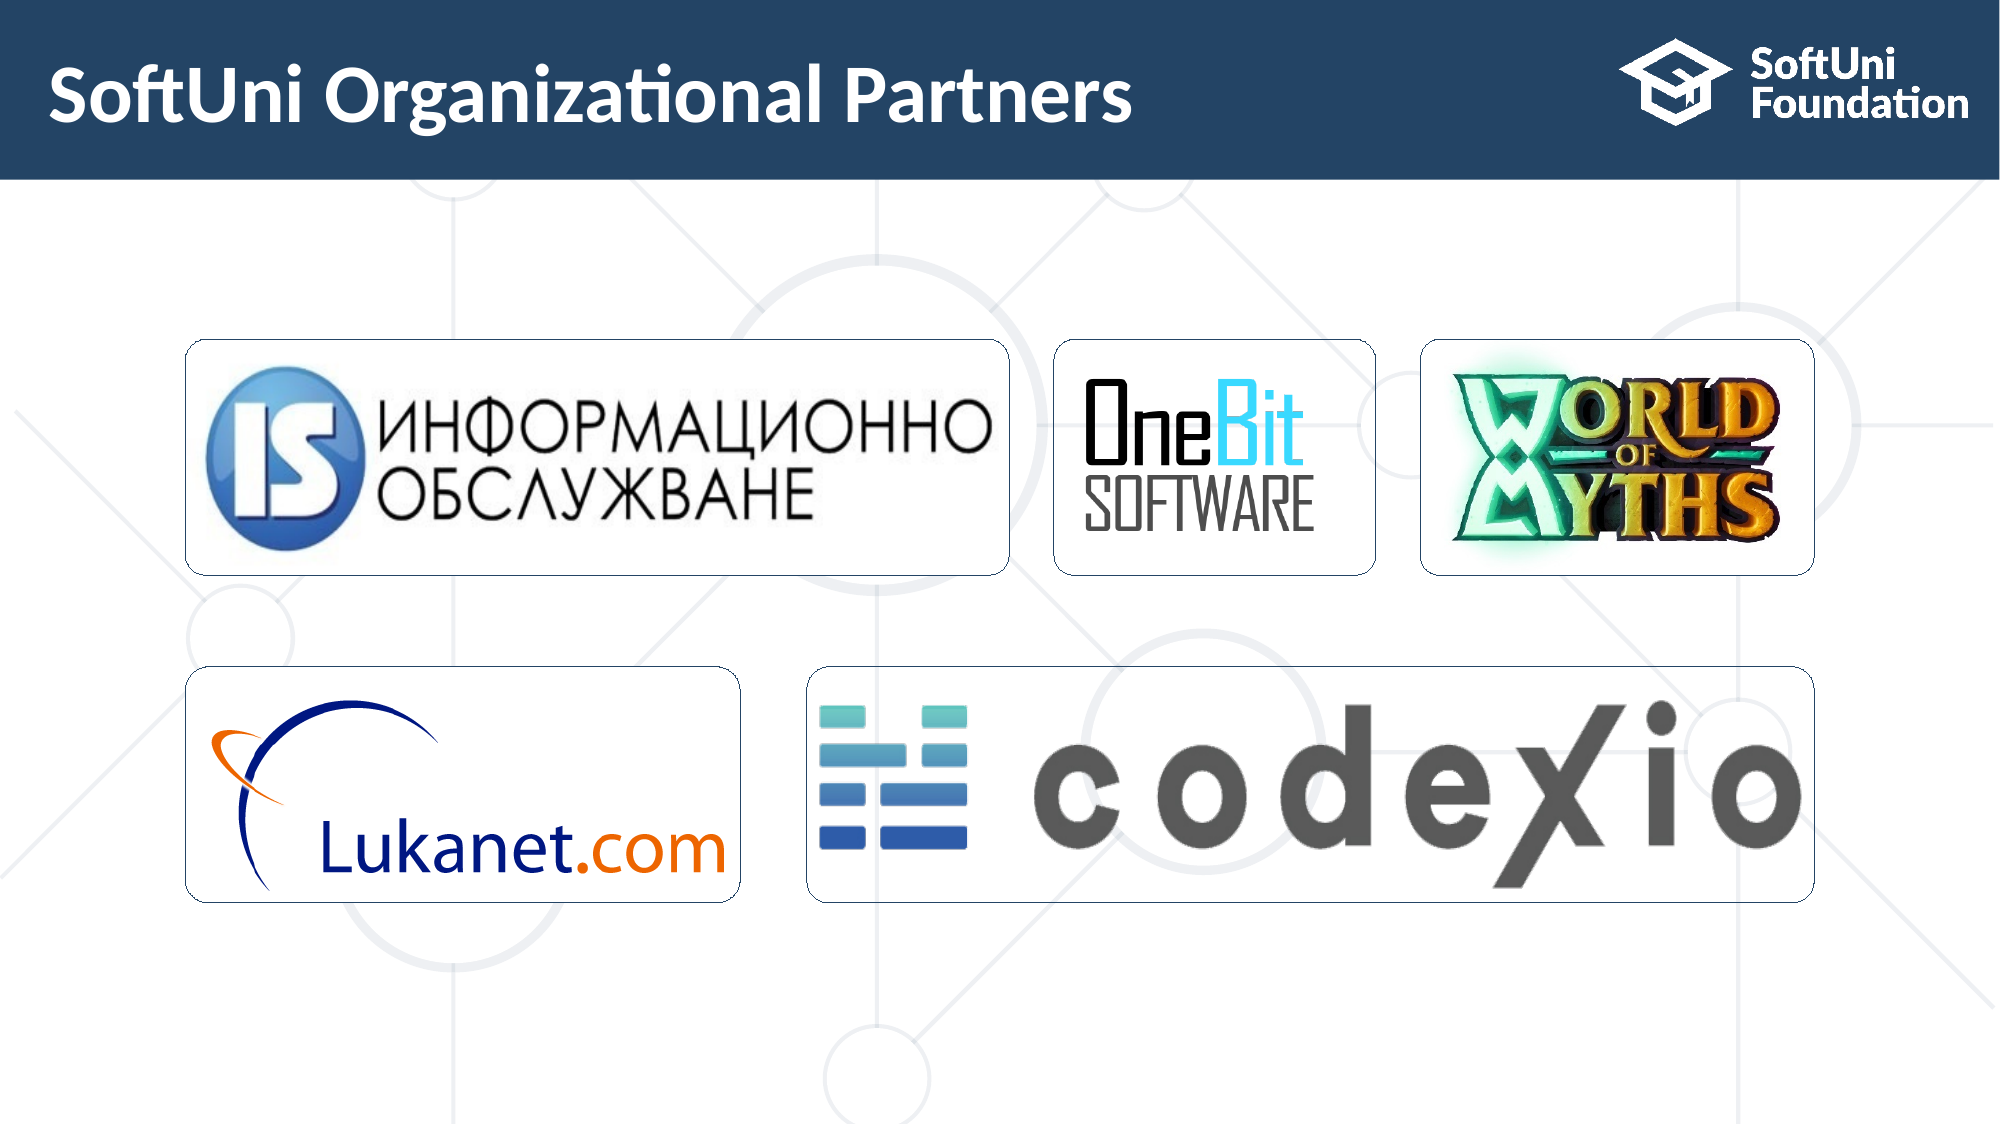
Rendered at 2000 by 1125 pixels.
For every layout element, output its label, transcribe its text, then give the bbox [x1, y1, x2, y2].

picture [1053, 338, 1377, 576]
title SoftUni Organizational Partners [31, 16, 1591, 162]
picture [184, 338, 1010, 576]
picture [806, 666, 1815, 904]
picture [1618, 38, 1968, 126]
picture [1420, 338, 1815, 576]
picture [184, 666, 741, 904]
